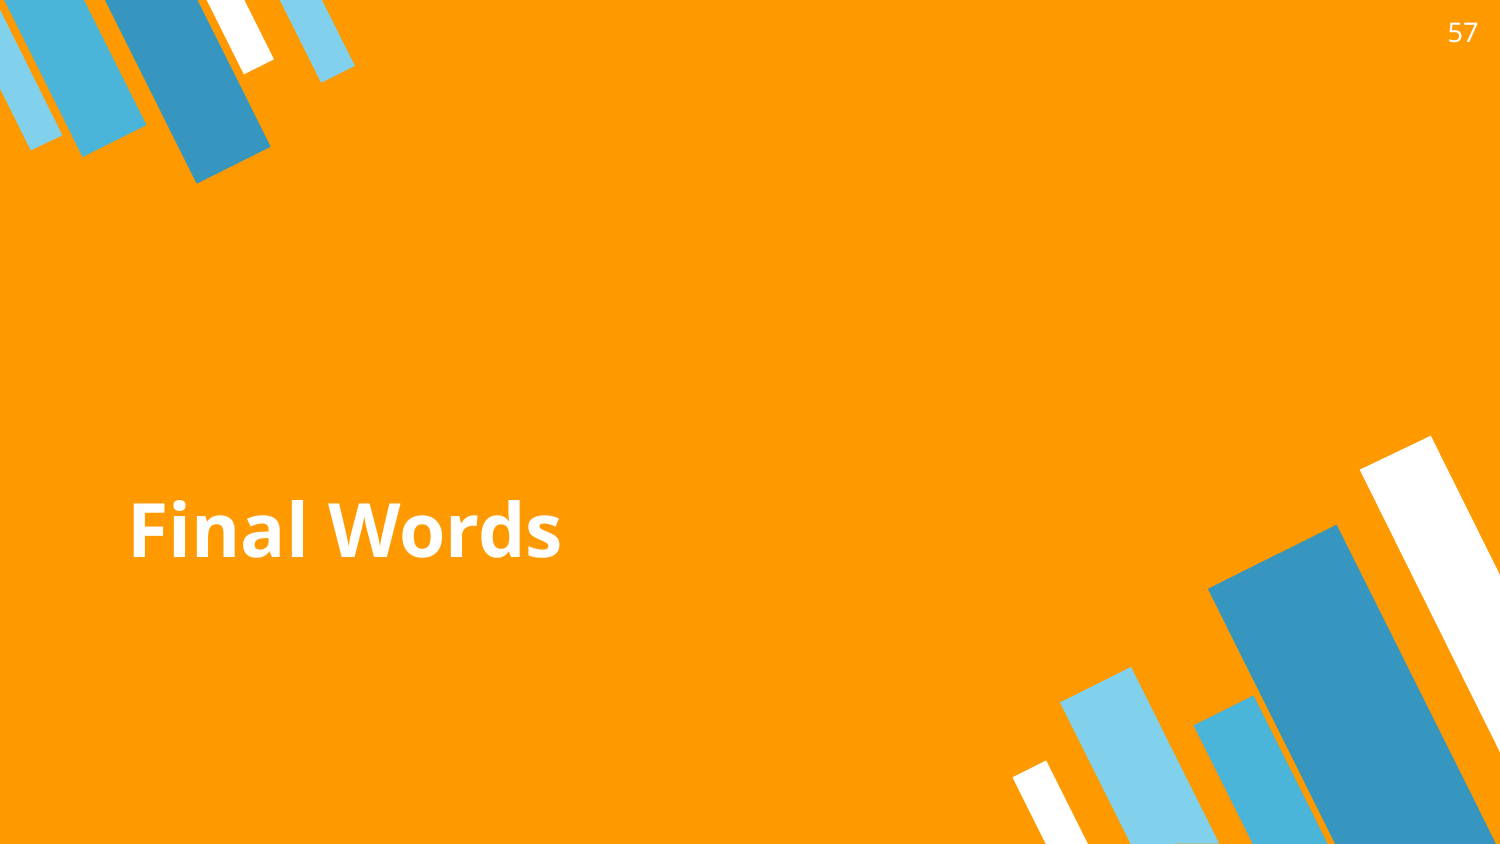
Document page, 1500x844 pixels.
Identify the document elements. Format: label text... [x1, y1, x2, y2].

title Final Words [112, 397, 945, 588]
slide_number 57 [1403, 0, 1494, 65]
